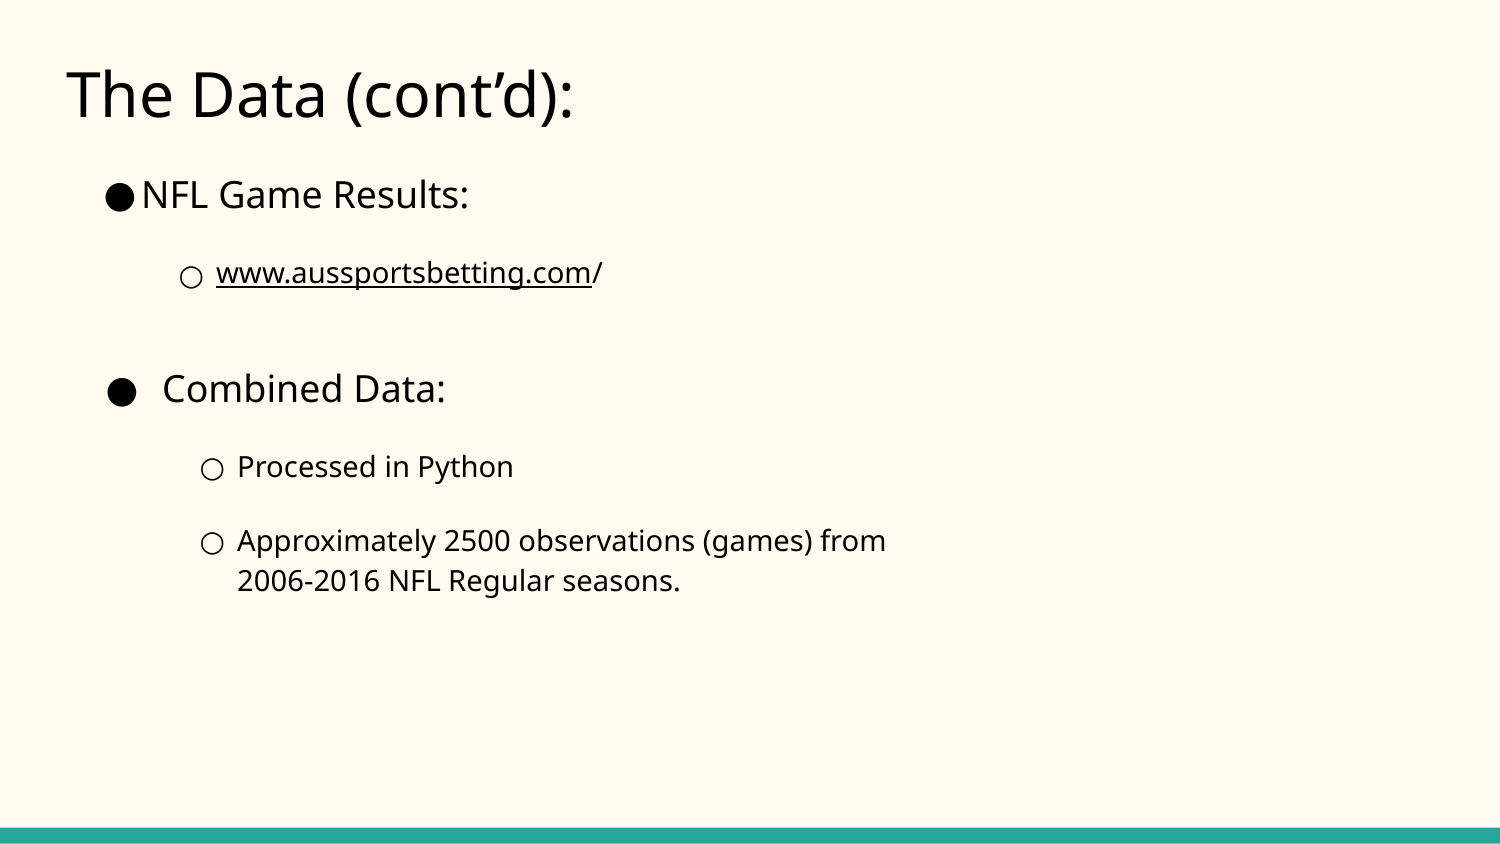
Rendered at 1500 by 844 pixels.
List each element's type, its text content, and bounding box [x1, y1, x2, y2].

list NFL Game Results: www.aussportsbetting.com/ [51, 148, 850, 324]
text_box Combined Data: Processed in Python Approximately 2500 observations (games) from 2006-2016 NFL Regular seasons. [71, 343, 954, 572]
title The Data (cont’d): [51, 39, 1449, 141]
